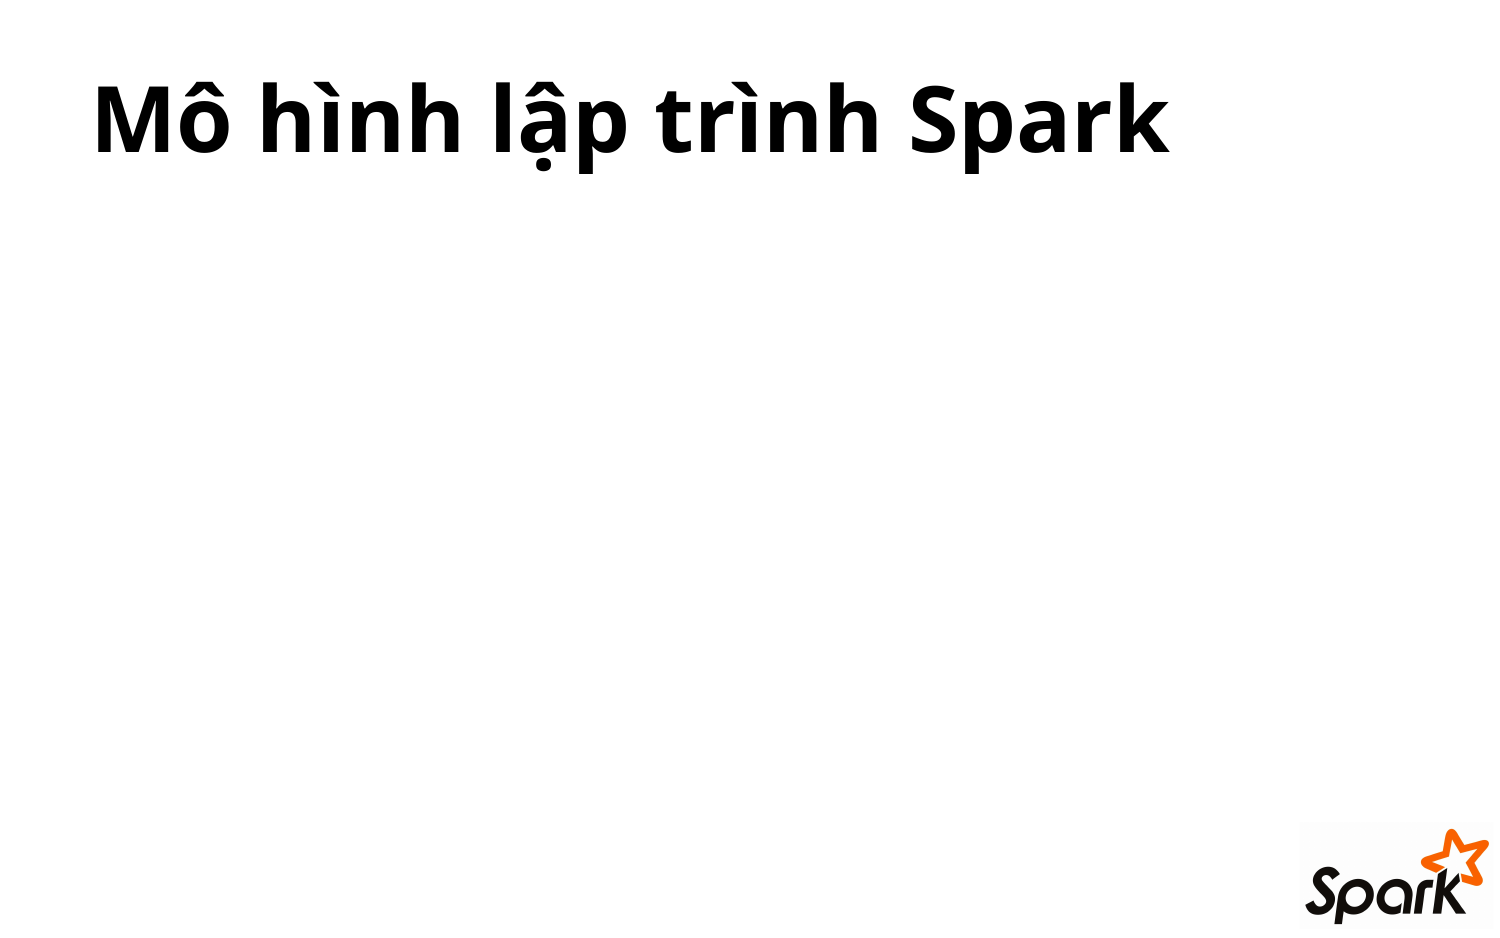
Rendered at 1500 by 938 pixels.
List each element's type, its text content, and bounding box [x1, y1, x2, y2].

title Mô hình lập trình Spark [75, 37, 1425, 194]
picture [1299, 822, 1494, 929]
